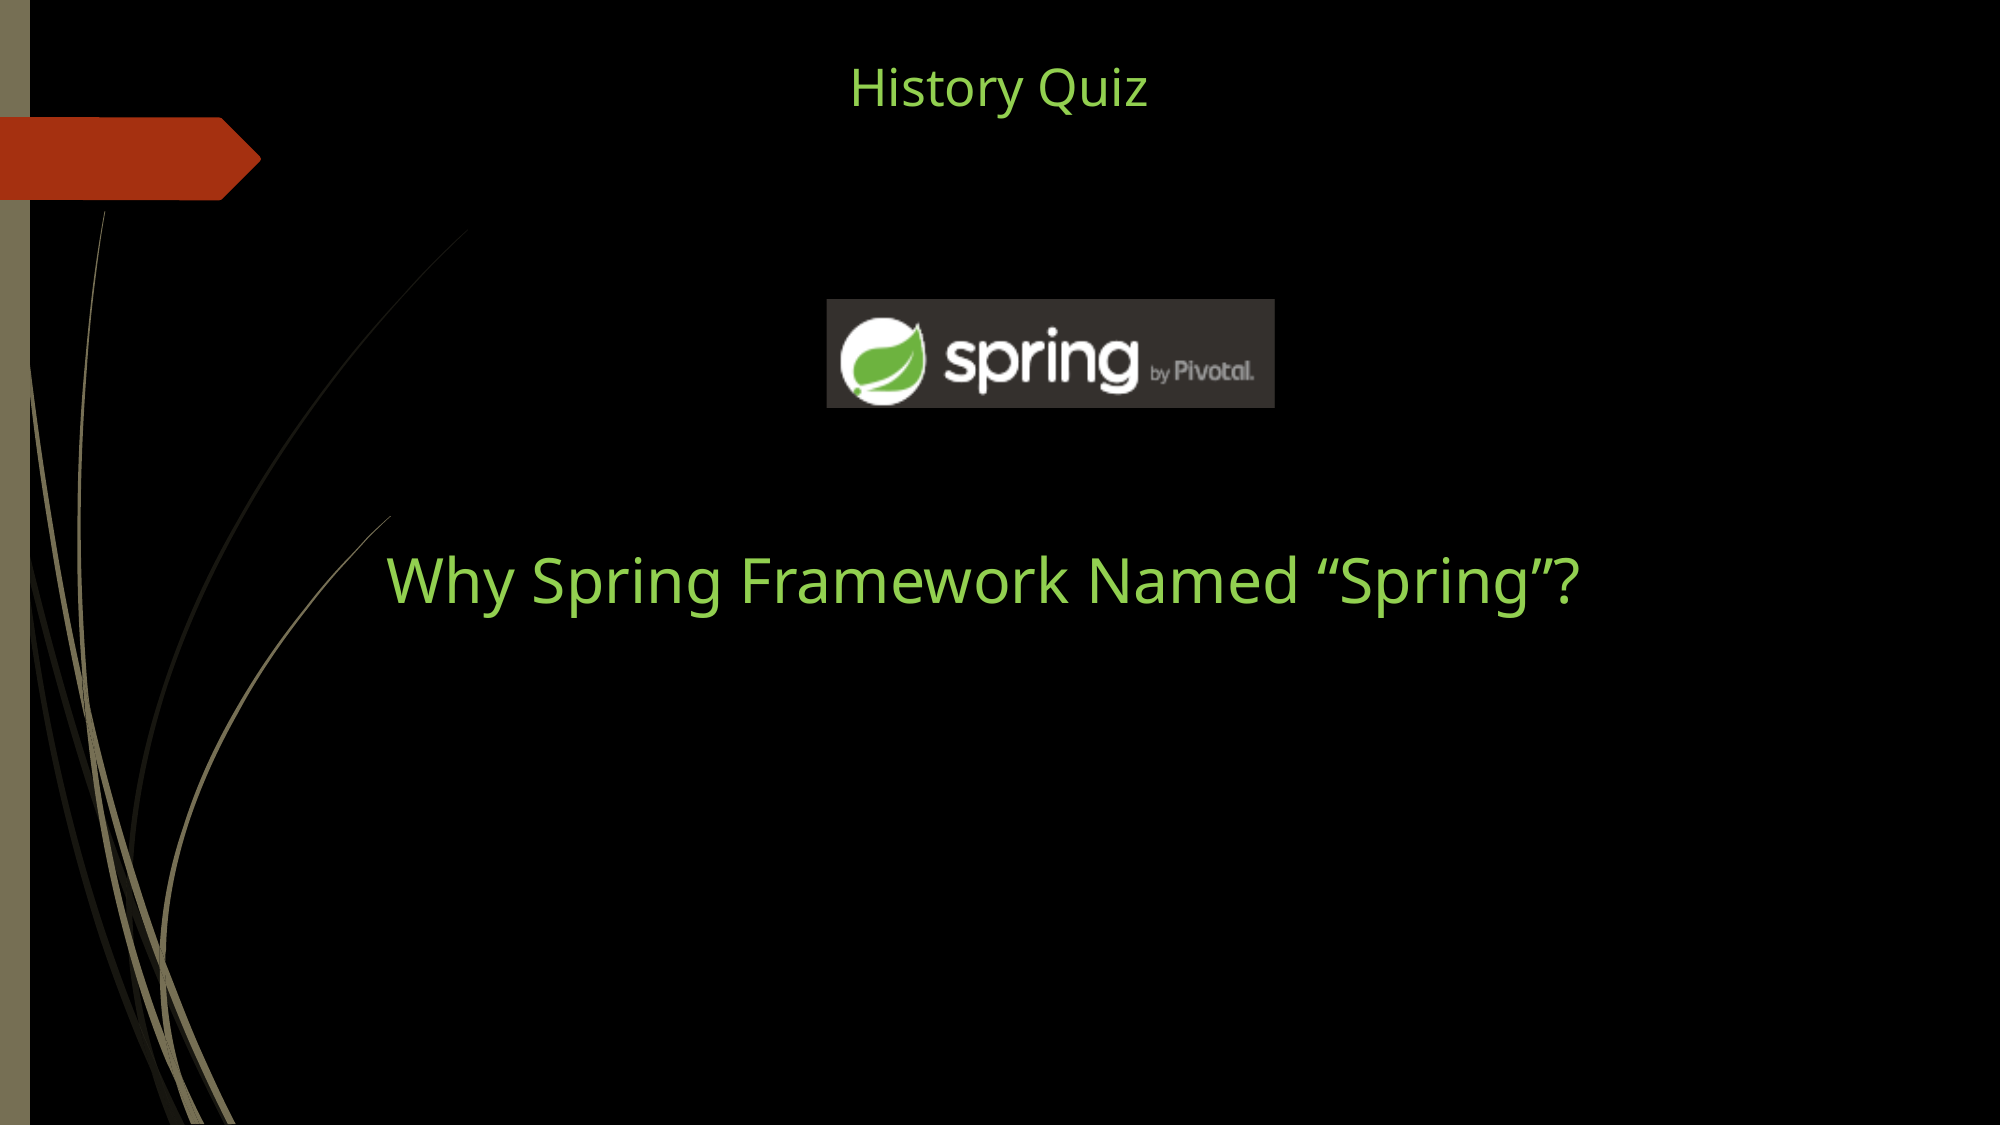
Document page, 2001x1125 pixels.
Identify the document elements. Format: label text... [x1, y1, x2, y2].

text_box Why Spring Framework Named “Spring”? [371, 533, 1651, 624]
text_box History Quiz [834, 47, 1164, 125]
picture [826, 299, 1275, 409]
